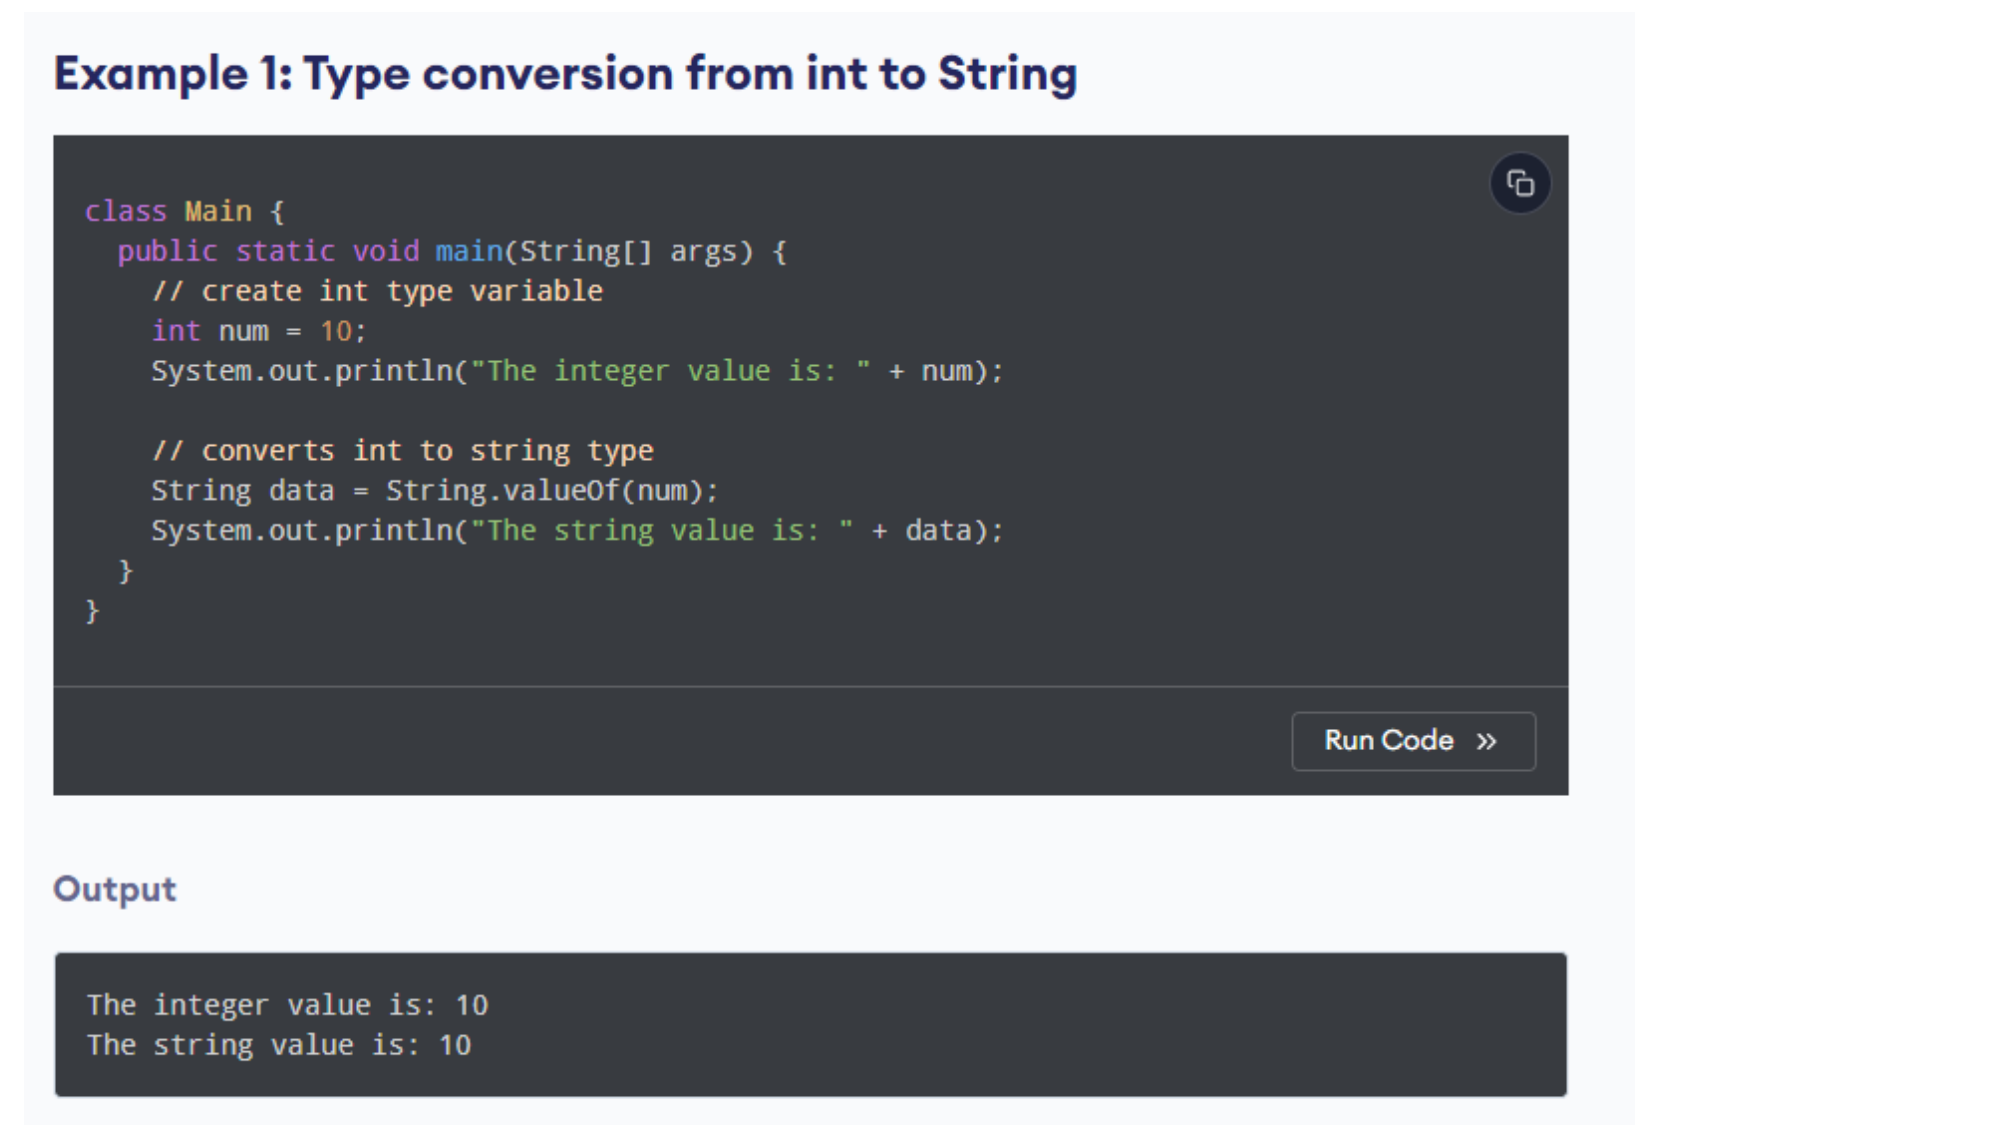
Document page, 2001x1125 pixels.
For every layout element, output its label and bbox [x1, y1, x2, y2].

picture [24, 12, 1635, 1125]
